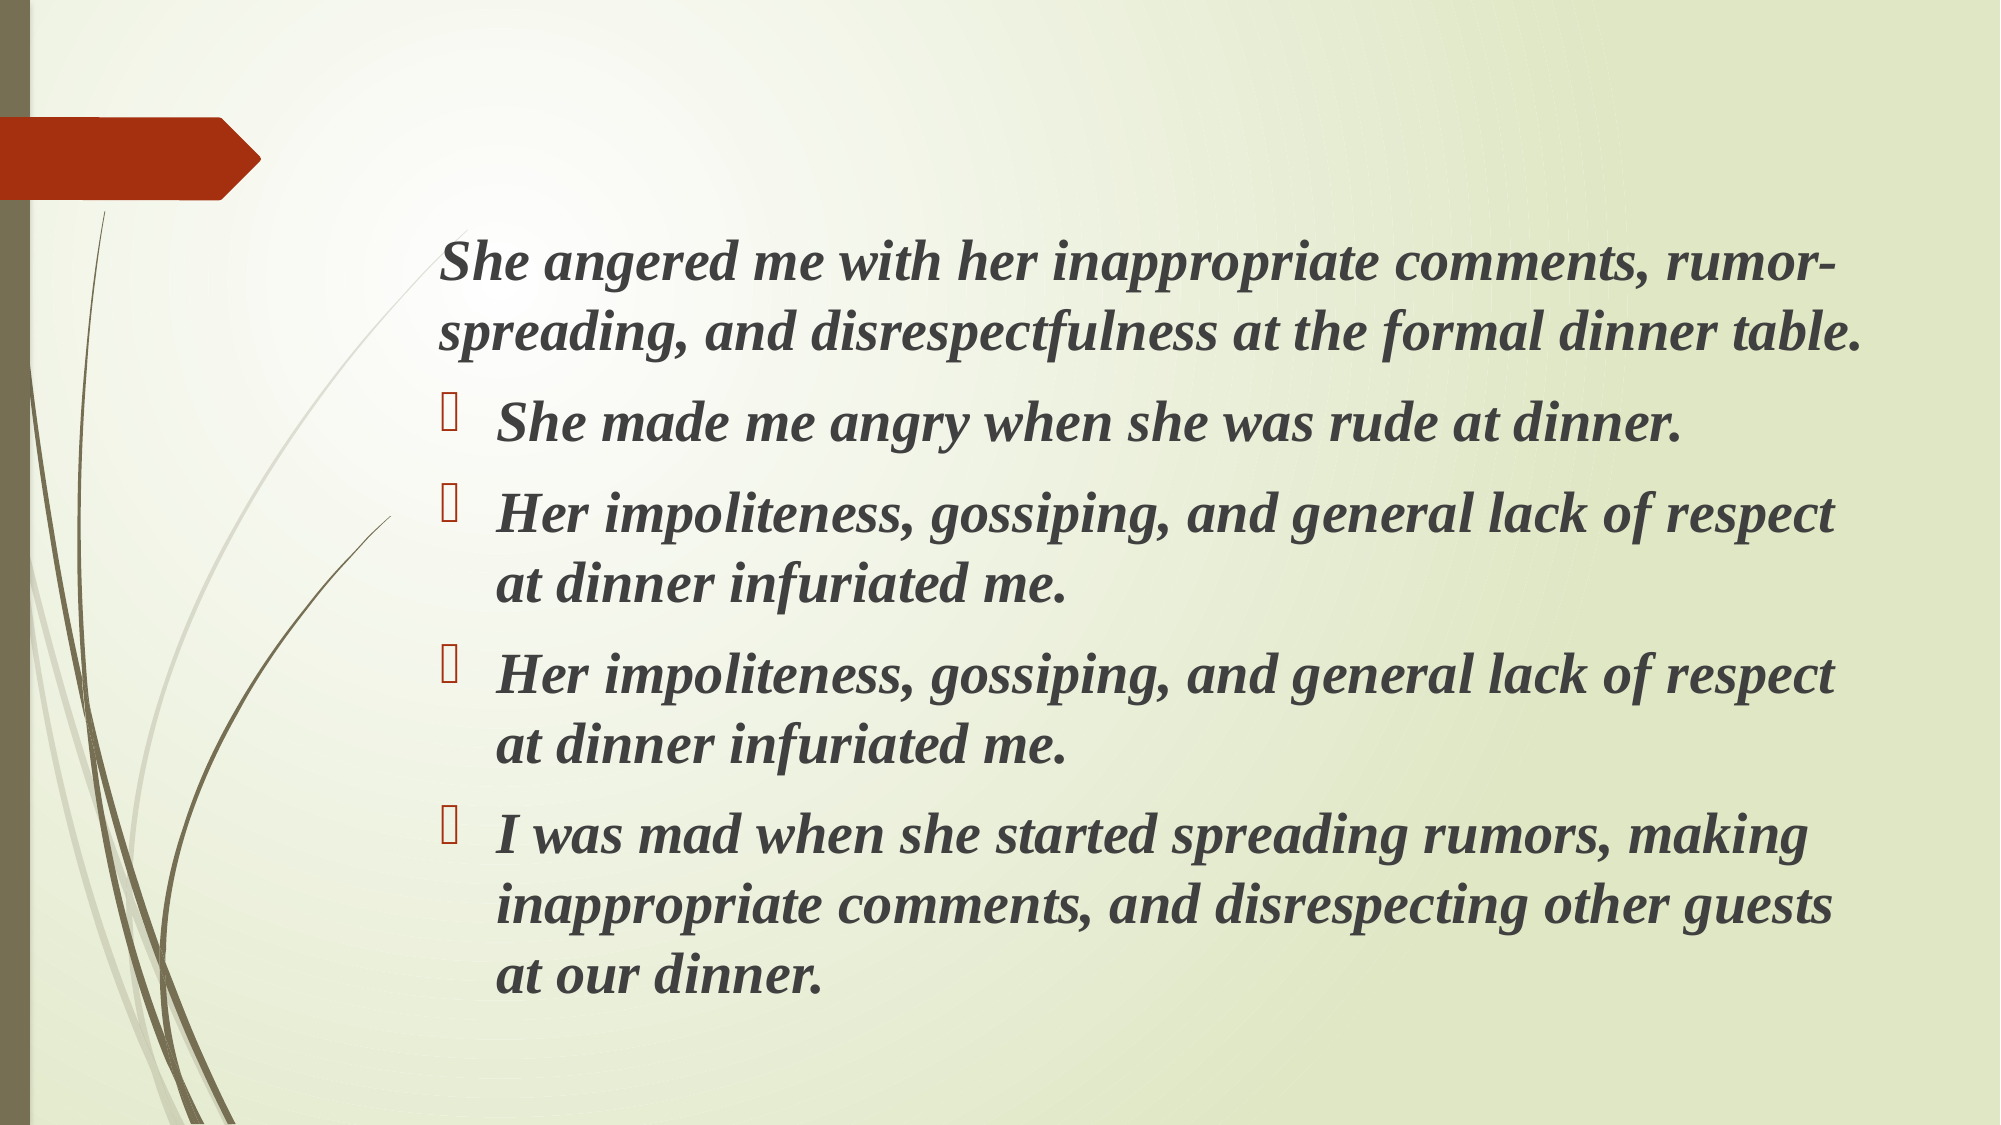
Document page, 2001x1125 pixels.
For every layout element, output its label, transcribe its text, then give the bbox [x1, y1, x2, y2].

list She angered me with her inappropriate comments, rumor-spreading, and disrespectfulness at the formal dinner table. She made me angry when she was rude at dinner. Her impoliteness, gossiping, and general lack of respect at dinner infuriated me. Her impoliteness, gossiping, and general lack of respect at dinner infuriated me. I was mad when she started spreading rumors, making inappropriate comments, and disrespecting other guests at our dinner. [424, 214, 1888, 835]
